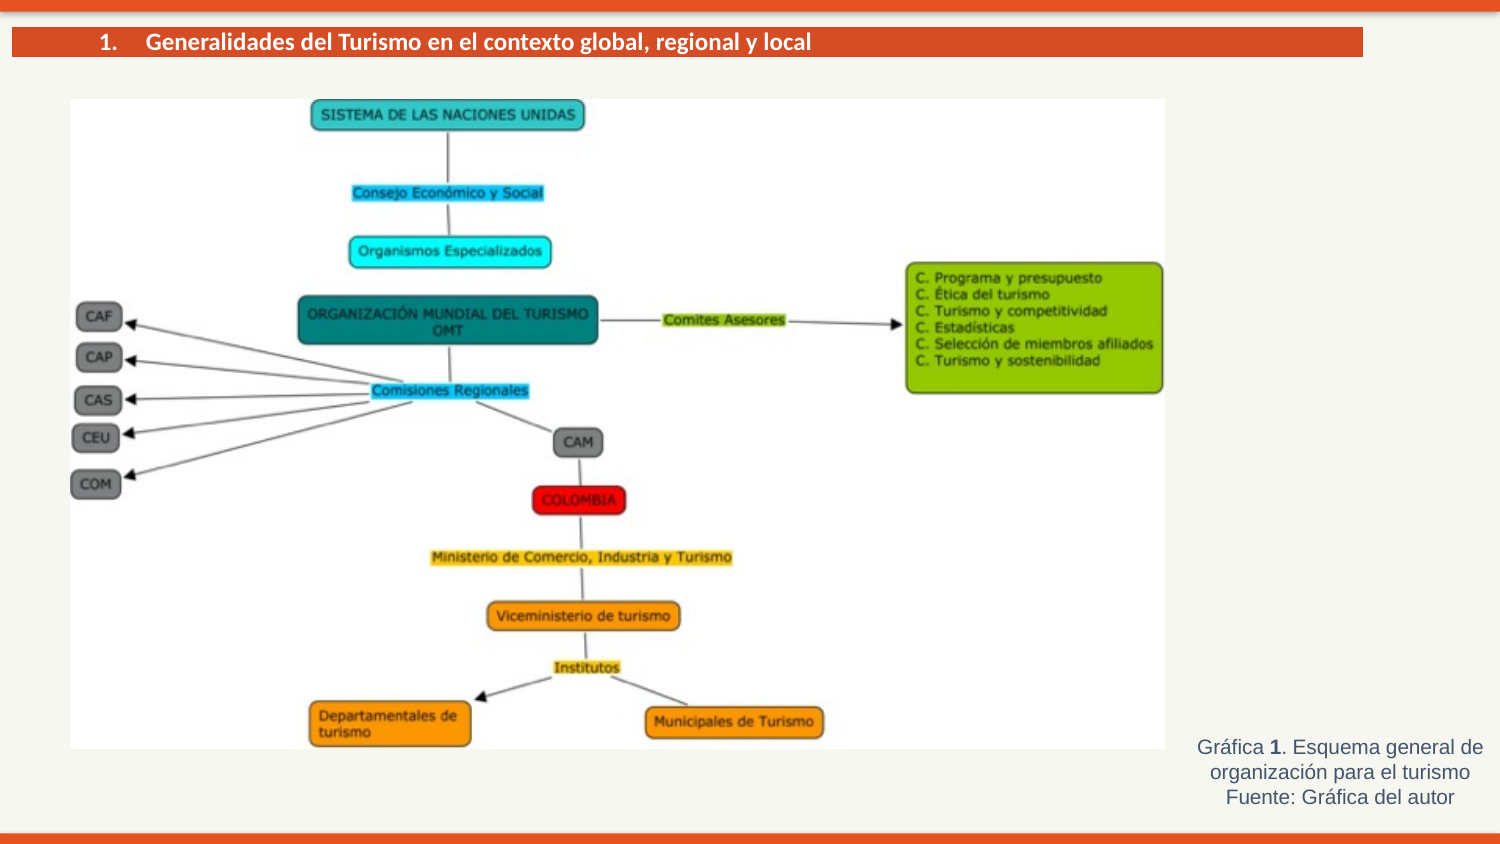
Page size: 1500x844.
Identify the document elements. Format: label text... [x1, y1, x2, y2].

table_header Generalidades del Turismo en el contexto global, regional y local [13, 28, 1362, 56]
text_box Gráfica 1. Esquema general de organización para el turismo Fuente: Gráfica del autor [1136, 726, 1500, 816]
picture [70, 99, 1165, 749]
